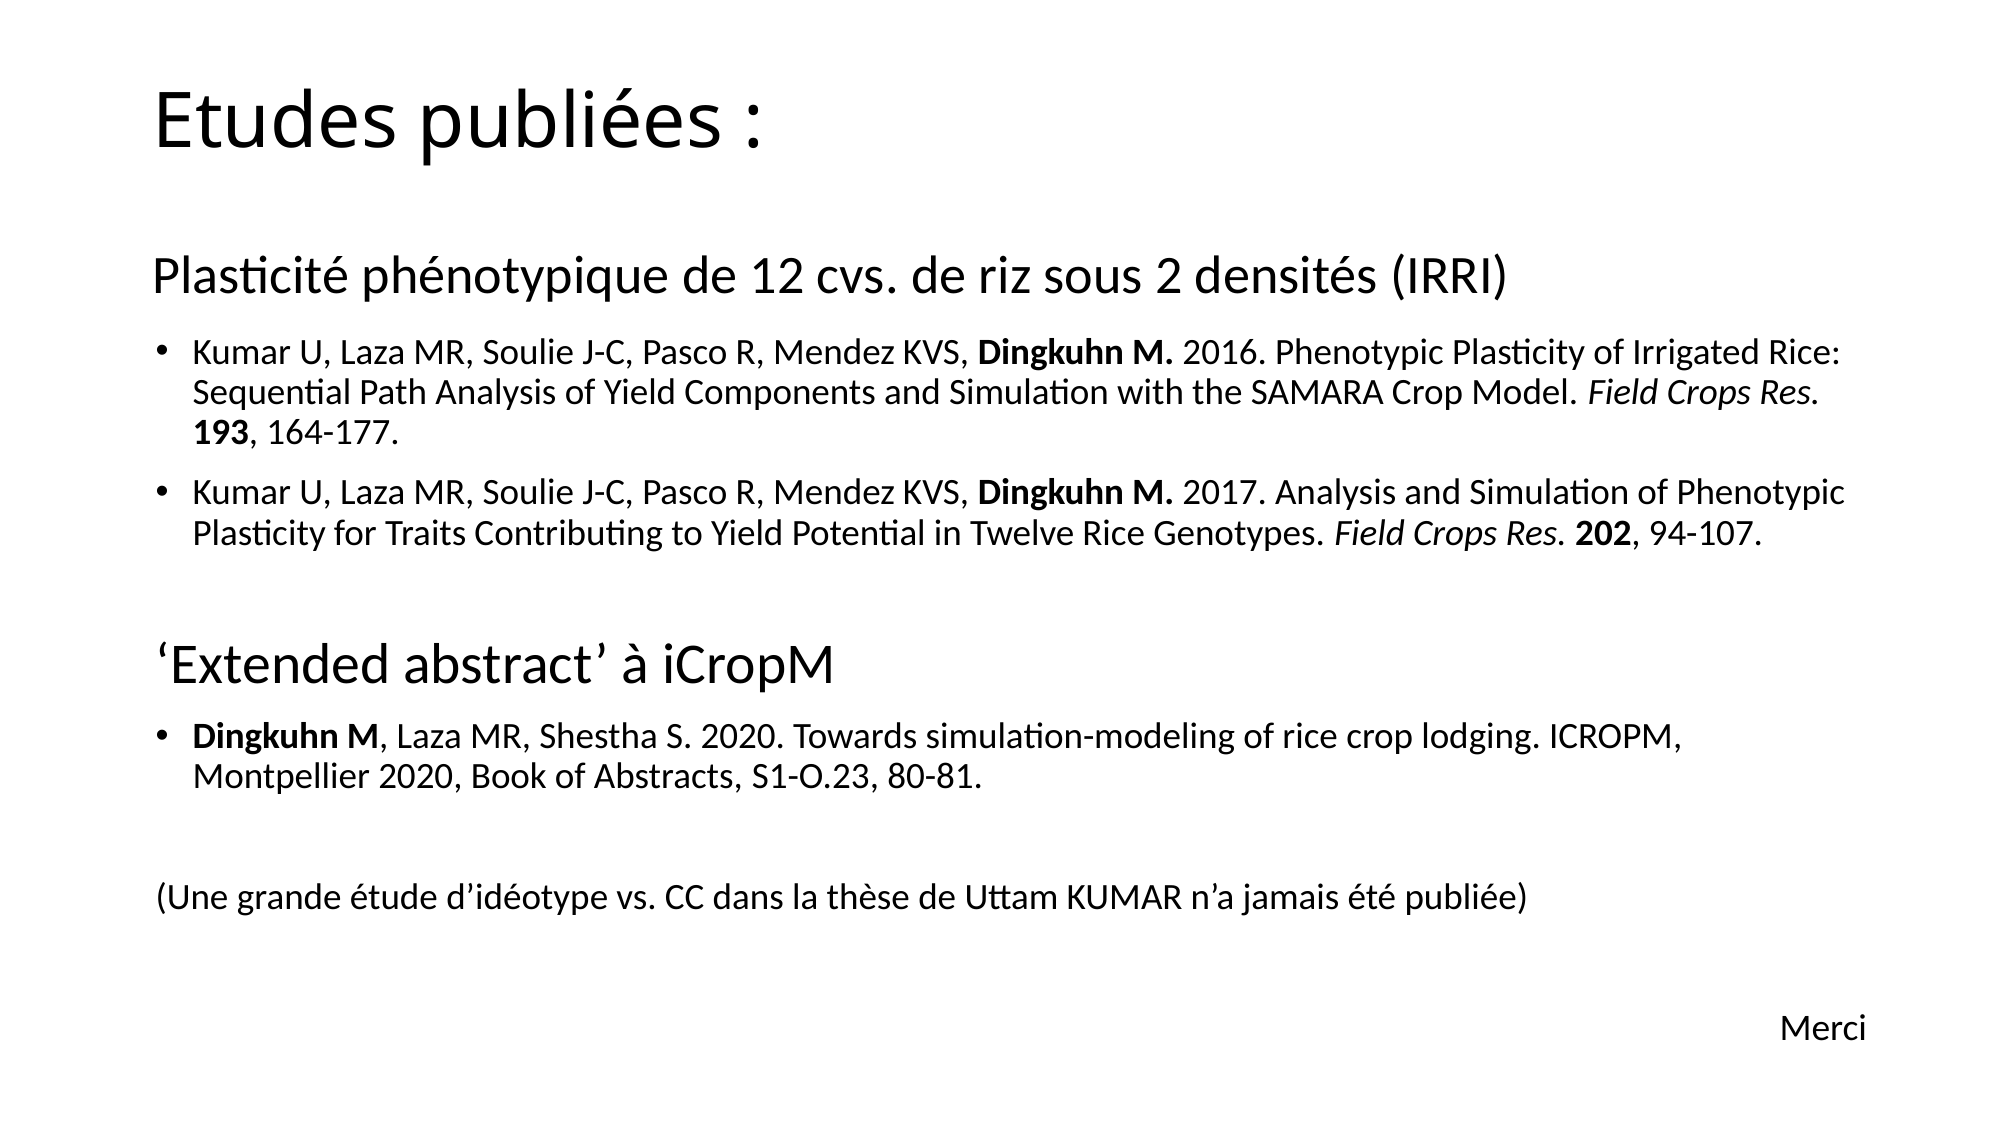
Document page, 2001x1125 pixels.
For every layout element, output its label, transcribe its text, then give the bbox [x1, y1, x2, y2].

text_box Merci [1764, 995, 1882, 1055]
title Etudes publiées : Plasticité phénotypique de 12 cvs. de riz sous 2 densités (IRRI) [137, 72, 1863, 314]
list Kumar U, Laza MR, Soulie J-C, Pasco R, Mendez KVS, Dingkuhn M. 2016. Phenotypic Plasticity of Irrigated Rice: Sequential Path Analysis of Yield Components and Simulation with the SAMARA Crop Model. Field Crops Res. 193, 164-177. Kumar U, Laza MR, Soulie J-C, Pasco R, Mendez KVS, Dingkuhn M. 2017. Analysis and Simulation of Phenotypic Plasticity for Traits Contributing to Yield Potential in Twelve Rice Genotypes. Field Crops Res. 202, 94-107. ‘Extended abstract’ à iCropM Dingkuhn M, Laza MR, Shestha S. 2020. Towards simulation-modeling of rice crop lodging. ICROPM, Montpellier 2020, Book of Abstracts, S1-O.23, 80-81. (Une grande étude d’idéotype vs. CC dans la thèse de Uttam KUMAR n’a jamais été publiée) [140, 324, 1866, 965]
